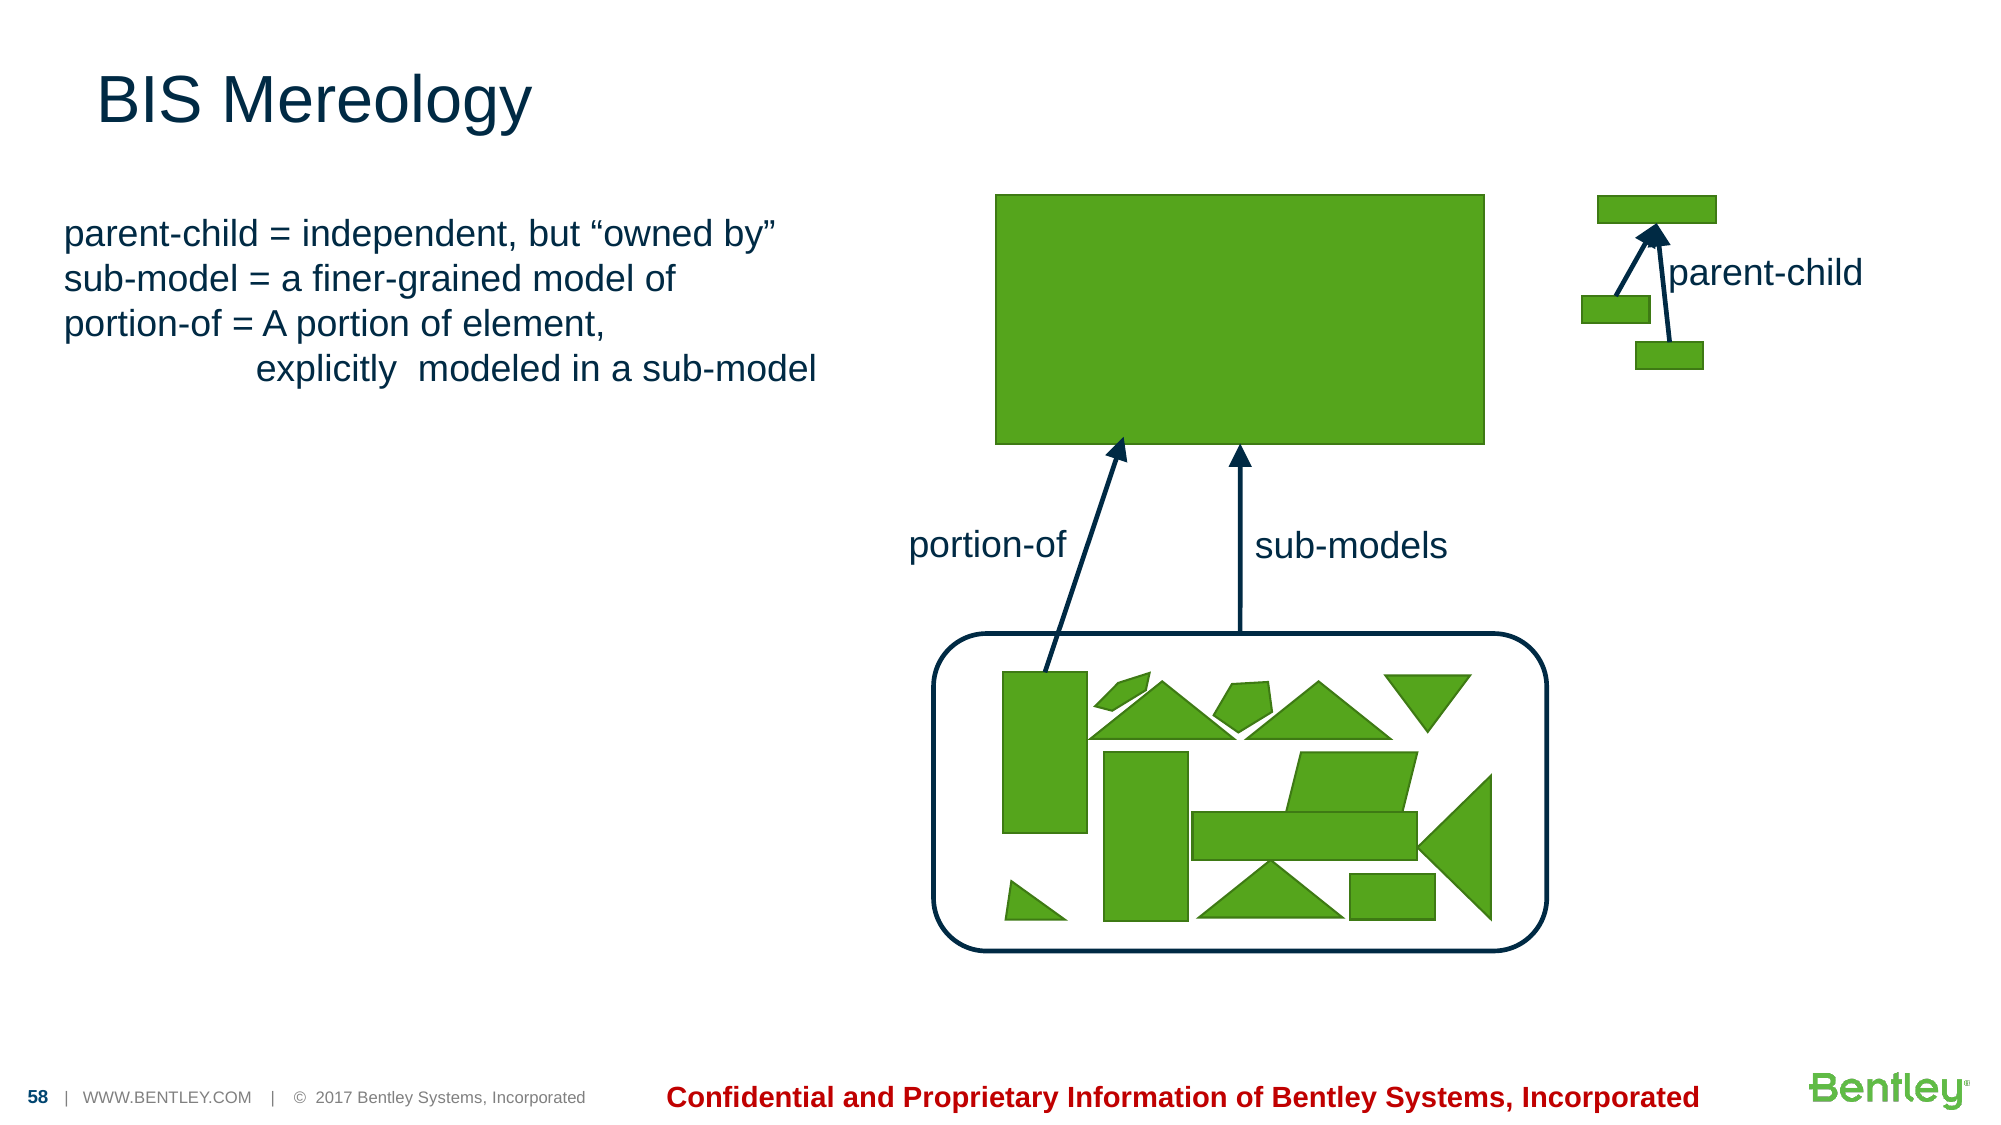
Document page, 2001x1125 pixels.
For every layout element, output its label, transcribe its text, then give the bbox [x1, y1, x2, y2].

text_box sub-models [1241, 513, 1524, 573]
text_box parent-child [1670, 240, 1916, 301]
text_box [1615, 223, 1656, 297]
text_box [1597, 195, 1717, 224]
picture [1809, 1072, 1970, 1110]
text_box [1635, 341, 1704, 370]
text_box parent-child = independent, but “owned by” sub-model = a finer-grained model of portion-of = A portion of element, explicitly modeled in a sub-model [49, 202, 861, 397]
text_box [1044, 436, 1124, 673]
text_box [1656, 223, 1670, 343]
text_box [932, 632, 1548, 953]
text_box [995, 194, 1485, 445]
text_box [1581, 295, 1651, 324]
title BIS Mereology [81, 38, 1914, 164]
text_box portion-of [893, 512, 1044, 573]
text_box [1191, 811, 1418, 861]
